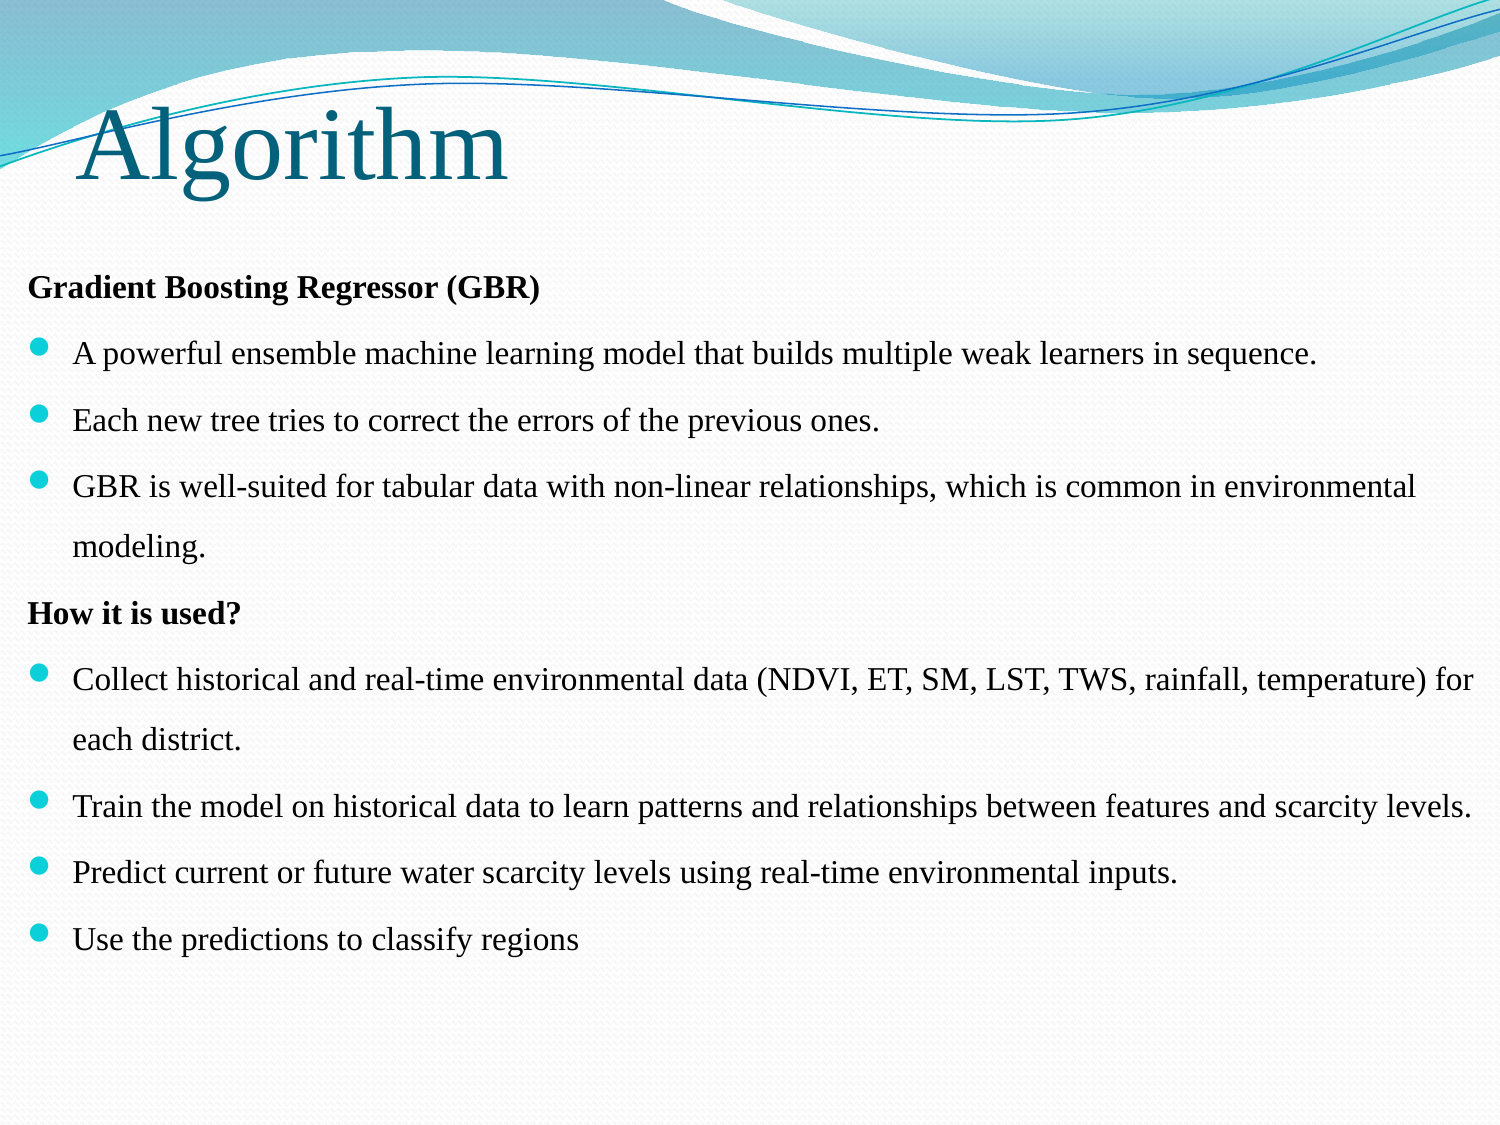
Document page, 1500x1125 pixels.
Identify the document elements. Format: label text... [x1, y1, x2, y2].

list Gradient Boosting Regressor (GBR) A powerful ensemble machine learning model that builds multiple weak learners in sequence. Each new tree tries to correct the errors of the previous ones. GBR is well-suited for tabular data with non-linear relationships, which is common in environmental modeling. How it is used? Collect historical and real-time environmental data (NDVI, ET, SM, LST, TWS, rainfall, temperature) for each district. Train the model on historical data to learn patterns and relationships between features and scarcity levels. Predict current or future water scarcity levels using real-time environmental inputs. Use the predictions to classify regions [12, 237, 1500, 1125]
title Algorithm [75, 12, 1425, 200]
